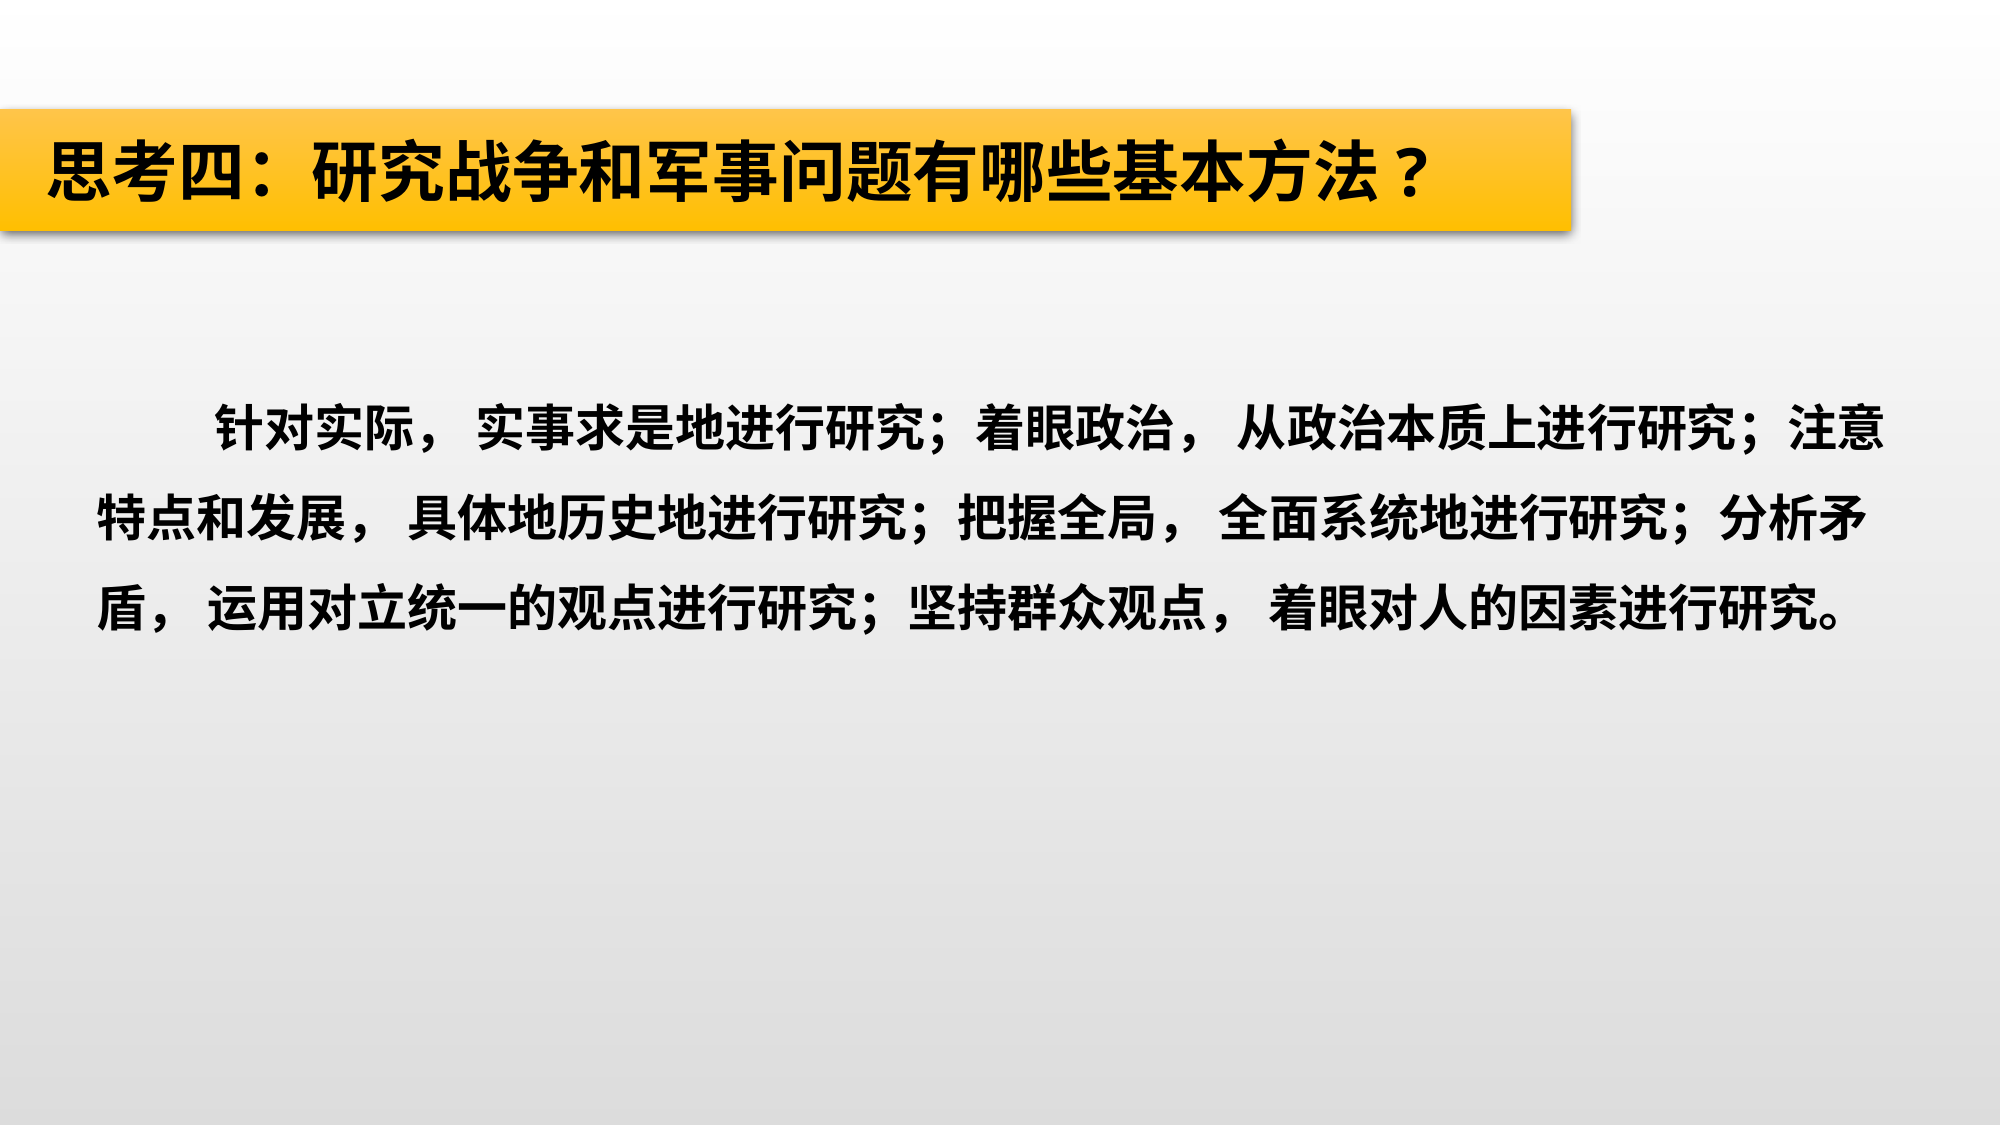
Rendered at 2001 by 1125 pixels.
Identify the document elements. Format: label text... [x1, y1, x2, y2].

text_box 思考四：研究战争和军事问题有哪些基本方法? [30, 122, 1542, 217]
text_box 针对实际， 实事求是地进行研究；着眼政治， 从政治本质上进行研究；注意特点和发展， 具体地历史地进行研究；把握全局， 全面系统地进行研究；分析矛盾， 运用对立统一的观点进行研究；坚持群众观点， 着眼对人的因素进行研究。 [81, 359, 1918, 644]
text_box [0, 109, 1572, 231]
